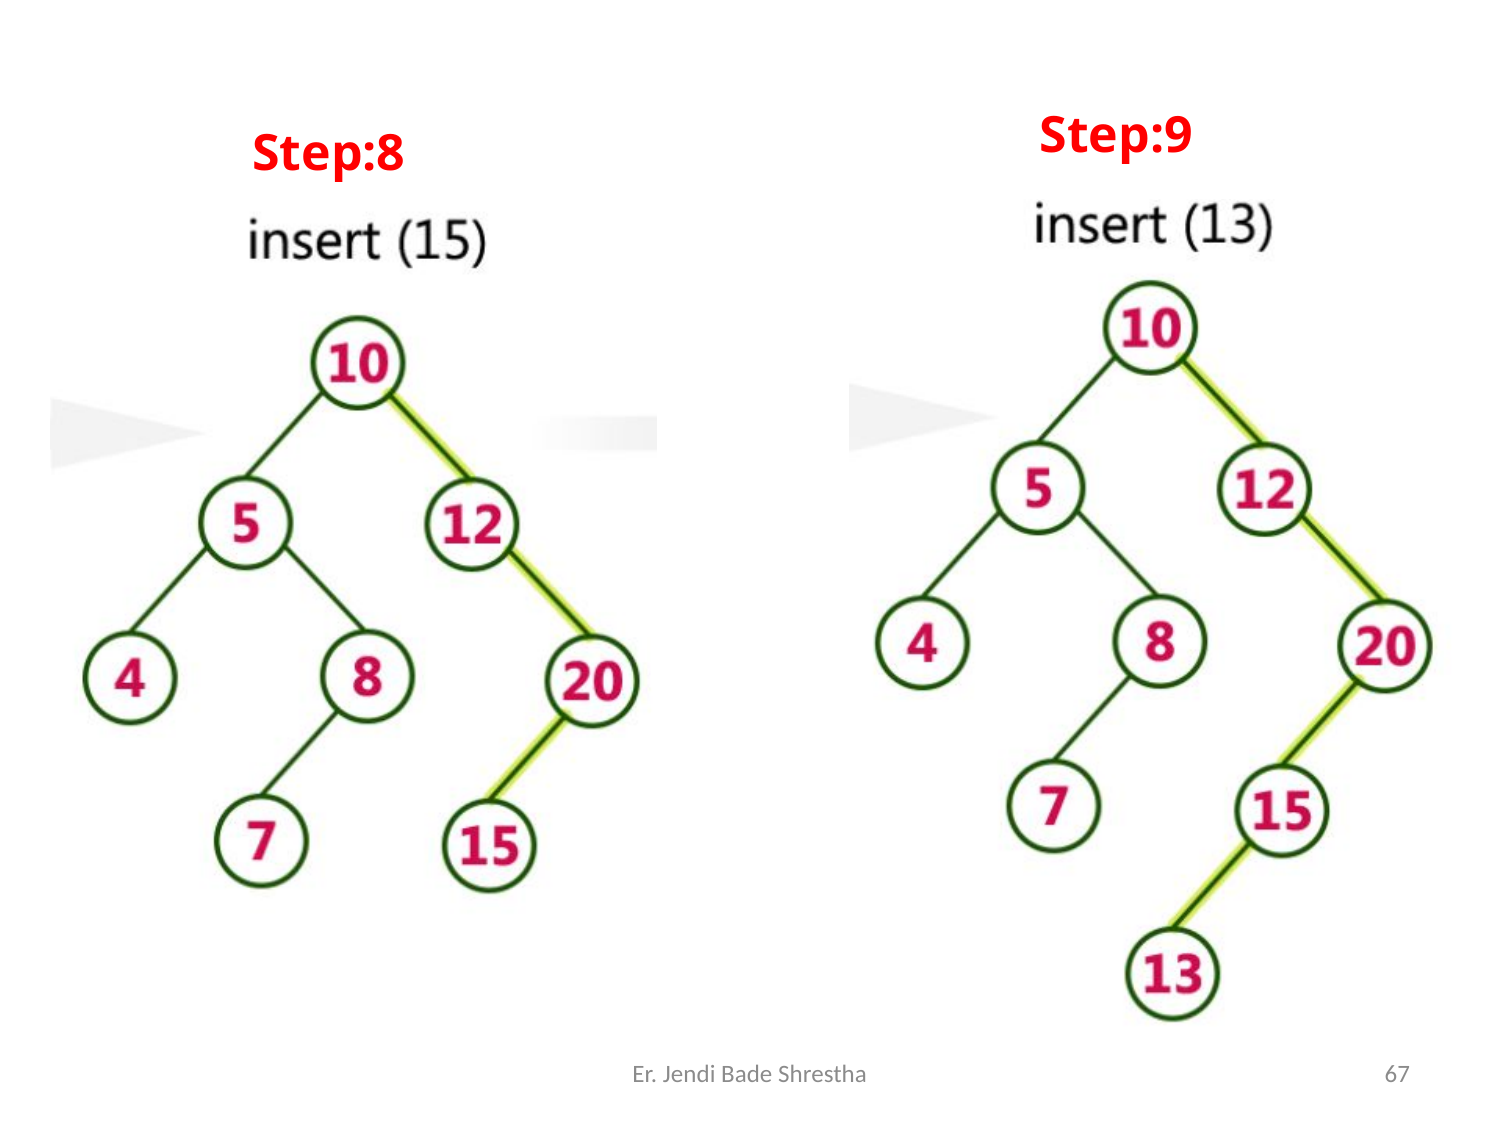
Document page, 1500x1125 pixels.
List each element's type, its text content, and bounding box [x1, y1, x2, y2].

picture [849, 199, 1458, 1027]
text_box Step:9 [1025, 95, 1325, 171]
footer Er. Jendi Bade Shrestha [512, 1042, 988, 1103]
slide_number 67 [1074, 1042, 1425, 1103]
picture [49, 187, 657, 924]
text_box Step:8 [237, 113, 538, 187]
